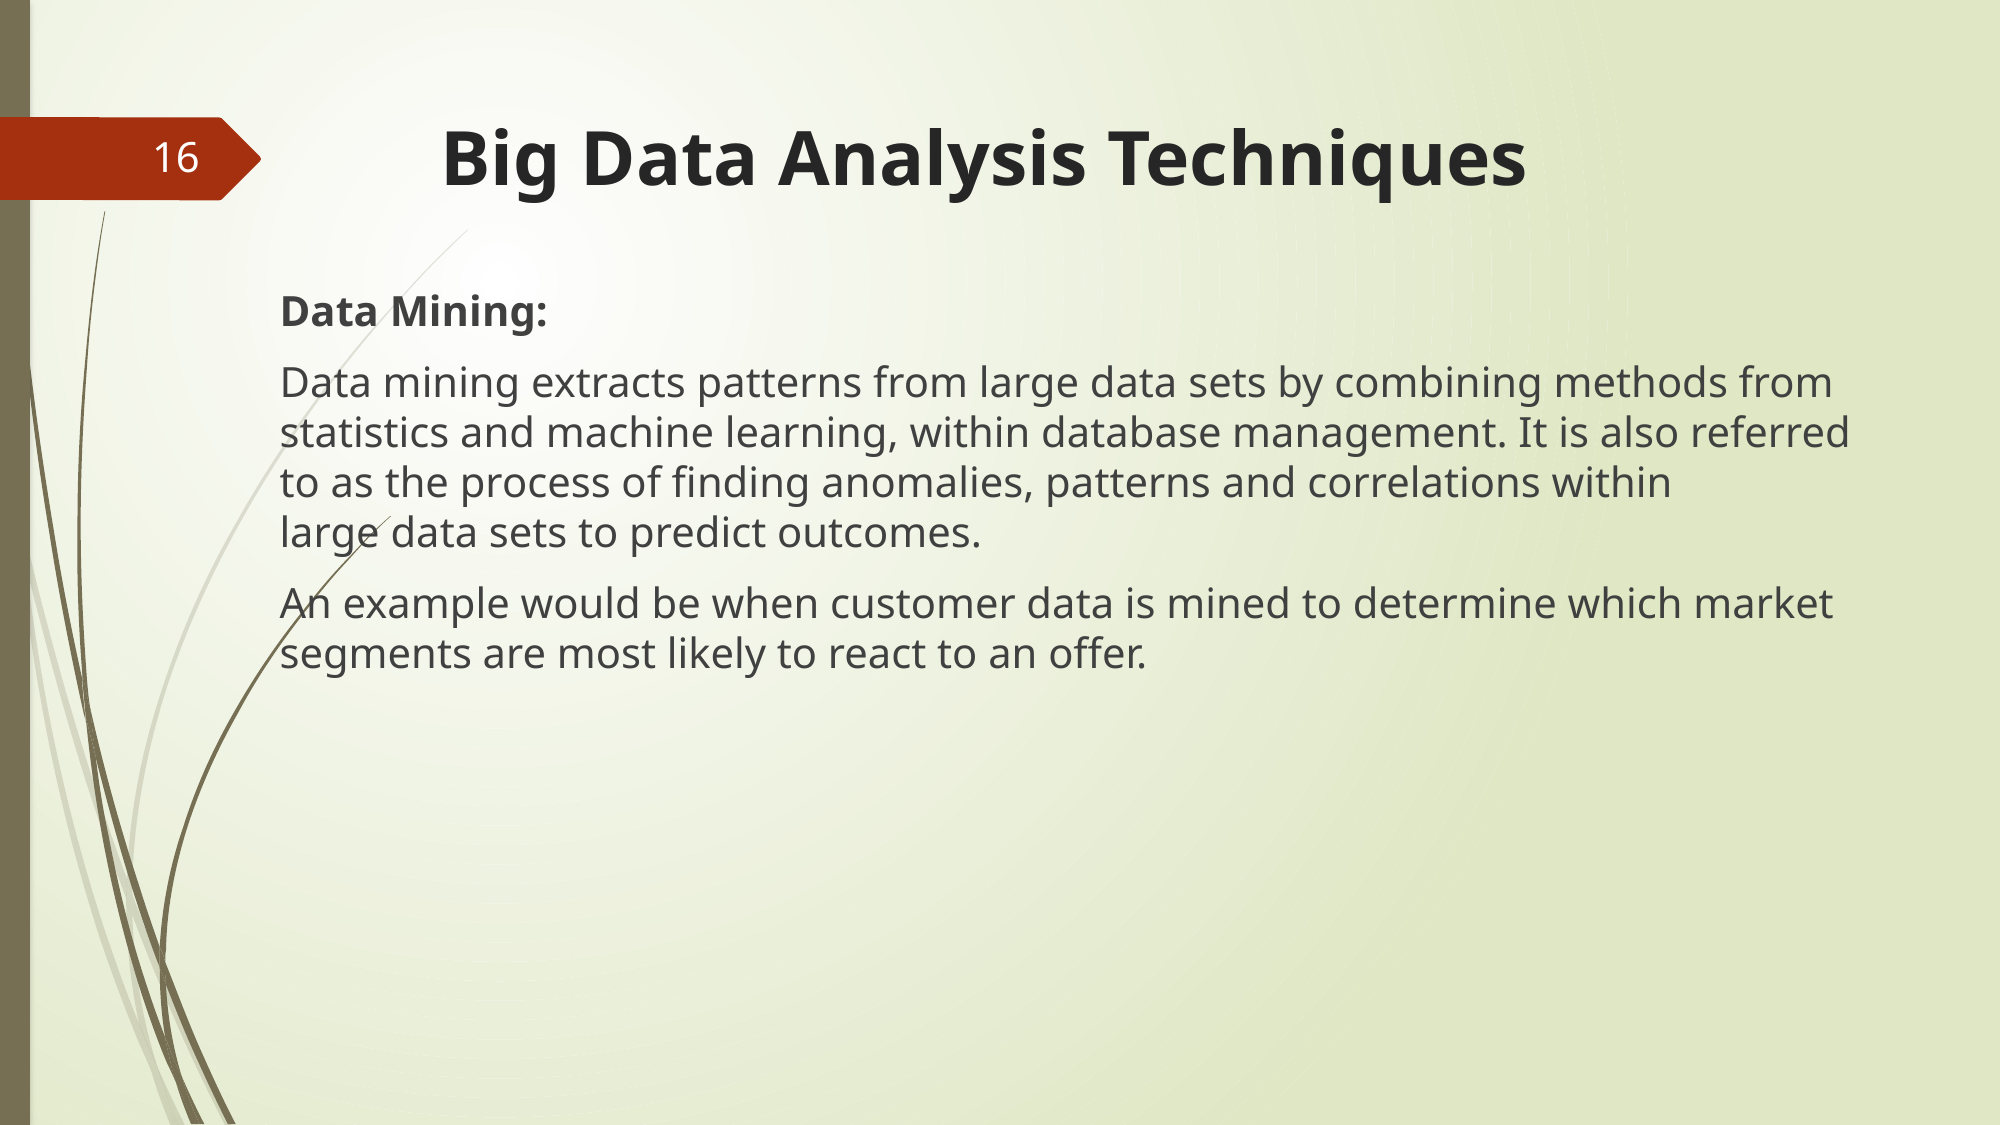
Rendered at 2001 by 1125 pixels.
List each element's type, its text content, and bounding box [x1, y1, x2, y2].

slide_number 16 [87, 129, 216, 190]
list Data Mining: Data mining extracts patterns from large data sets by combining methods from statistics and machine learning, within database management. It is also referred to as the process of finding anomalies, patterns and correlations within large data sets to predict outcomes. An example would be when customer data is mined to determine which market segments are most likely to react to an offer. [264, 277, 1888, 1080]
title Big Data Analysis Techniques [425, 102, 1888, 277]
